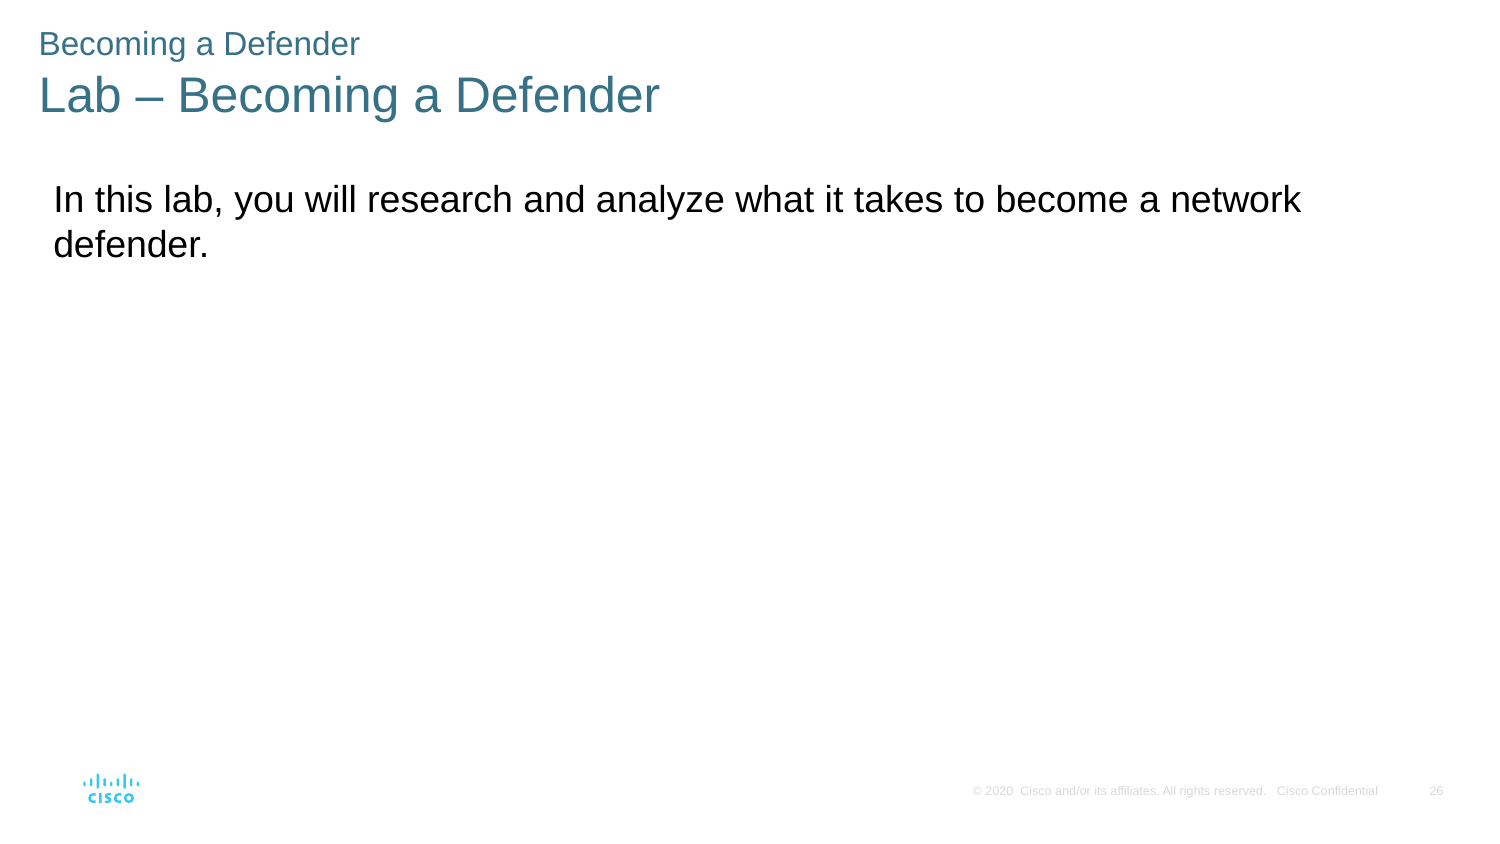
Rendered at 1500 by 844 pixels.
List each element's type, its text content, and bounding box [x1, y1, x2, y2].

text_box Becoming a Defender Lab – Becoming a Defender [23, 10, 1500, 135]
list In this lab, you will research and analyze what it takes to become a network defender. [38, 167, 1345, 724]
